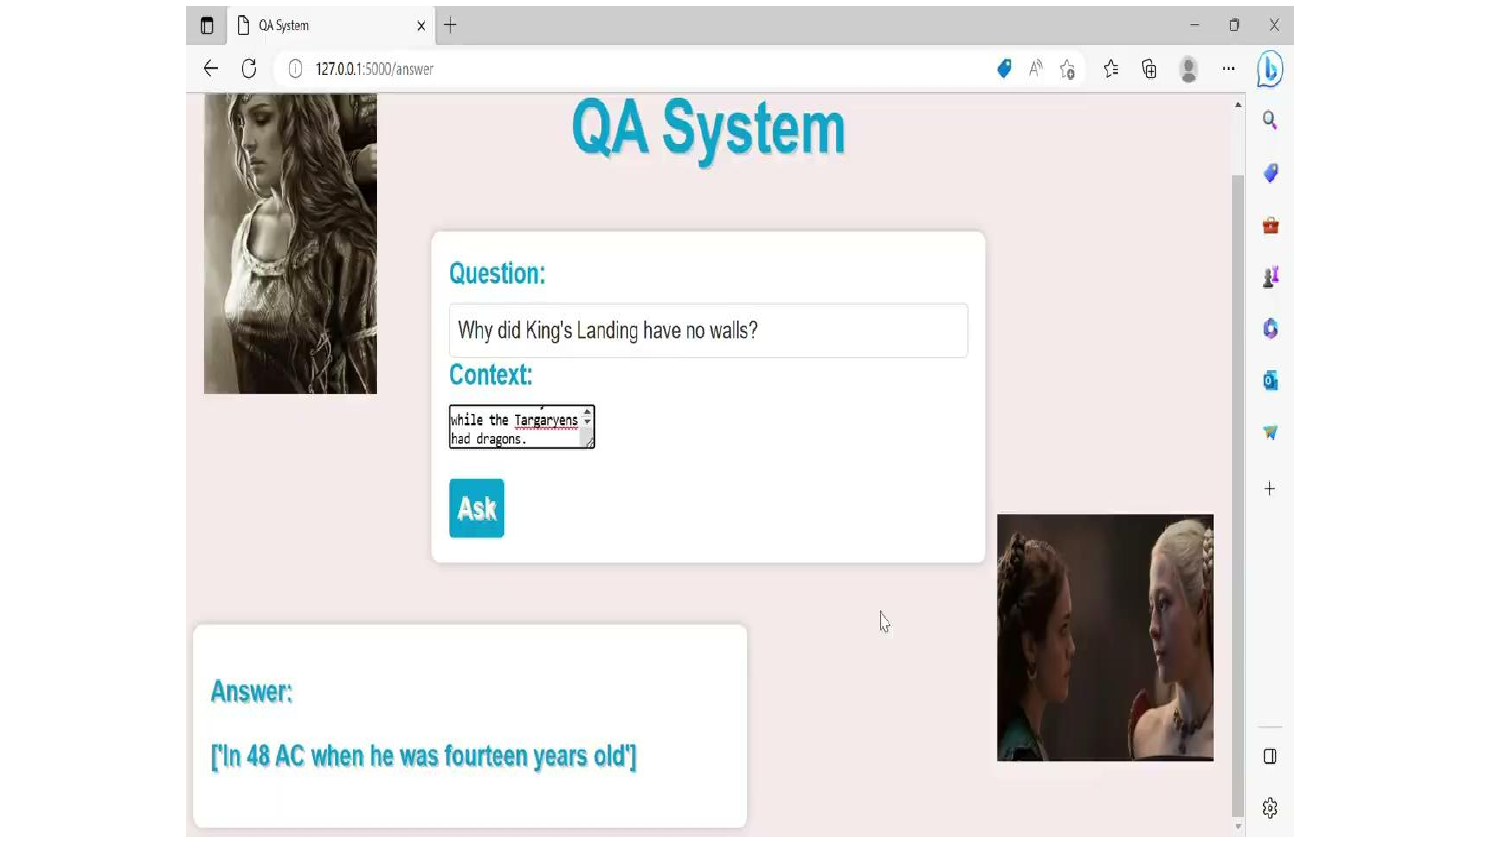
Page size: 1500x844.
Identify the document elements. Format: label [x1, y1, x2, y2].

picture [186, 6, 1294, 838]
